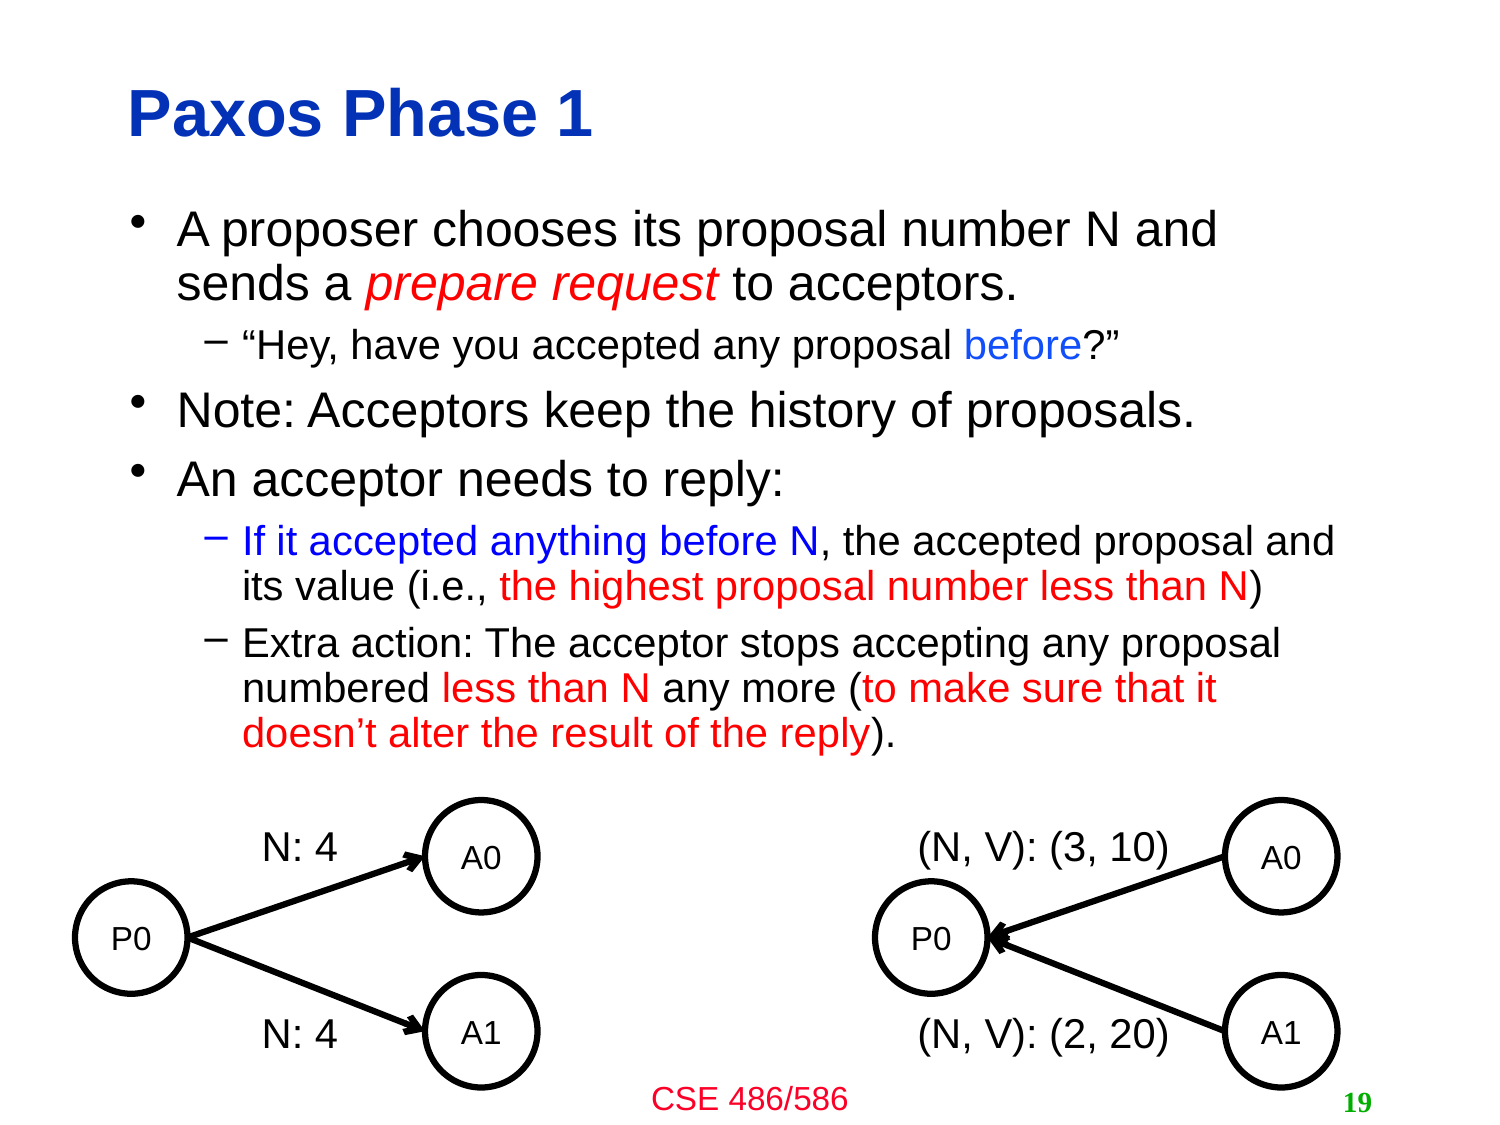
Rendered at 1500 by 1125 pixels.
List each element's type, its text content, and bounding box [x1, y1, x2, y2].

slide_number 19 [1074, 1076, 1388, 1125]
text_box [874, 799, 1338, 1088]
title Paxos Phase 1 [112, 53, 1310, 176]
list A proposer chooses its proposal number N and sends a prepare request to acceptors. “Hey, have you accepted any proposal before?” Note: Acceptors keep the history of proposals. An acceptor needs to reply: If it accepted anything before N, the accepted proposal and its value (i.e., the highest proposal number less than N) Extra action: The acceptor stops accepting any proposal numbered less than N any more (to make sure that it doesn’t alter the result of the reply). [114, 195, 1376, 789]
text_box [74, 799, 538, 1088]
